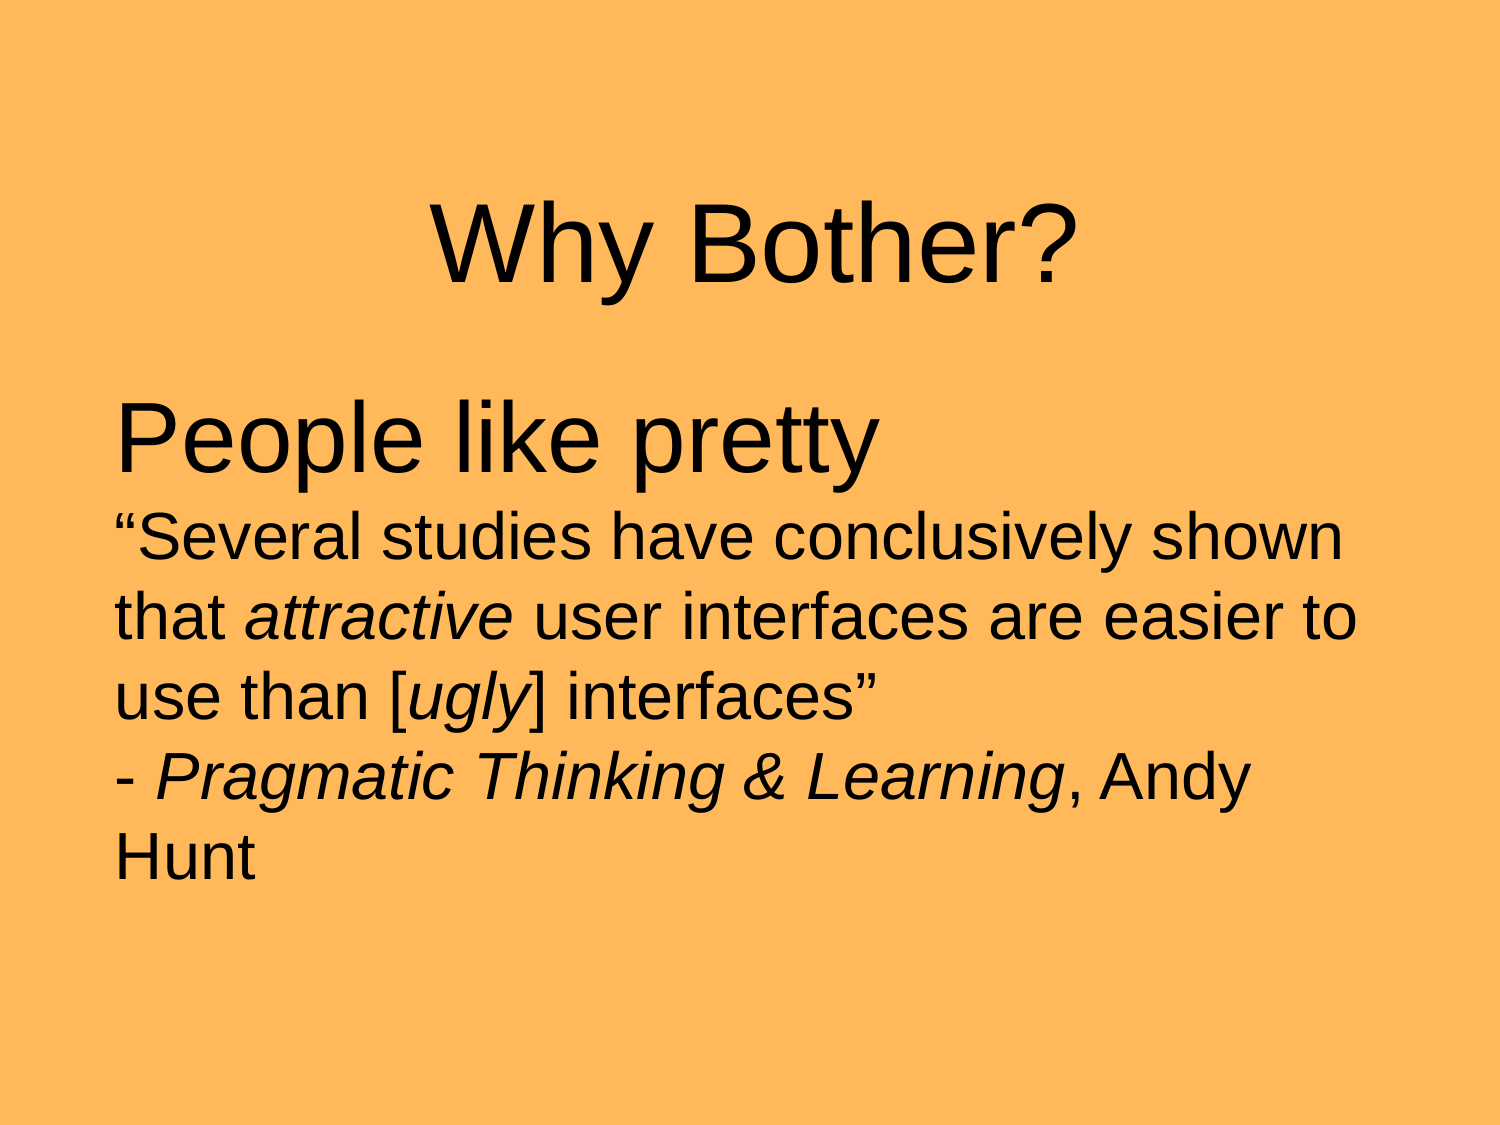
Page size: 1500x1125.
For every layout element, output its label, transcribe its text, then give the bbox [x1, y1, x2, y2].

list Why Bother? [50, 162, 1460, 375]
text_box People like pretty “Several studies have conclusively shown that attractive user interfaces are easier to use than [ugly] interfaces” - Pragmatic Thinking & Learning, Andy Hunt [99, 365, 1388, 825]
